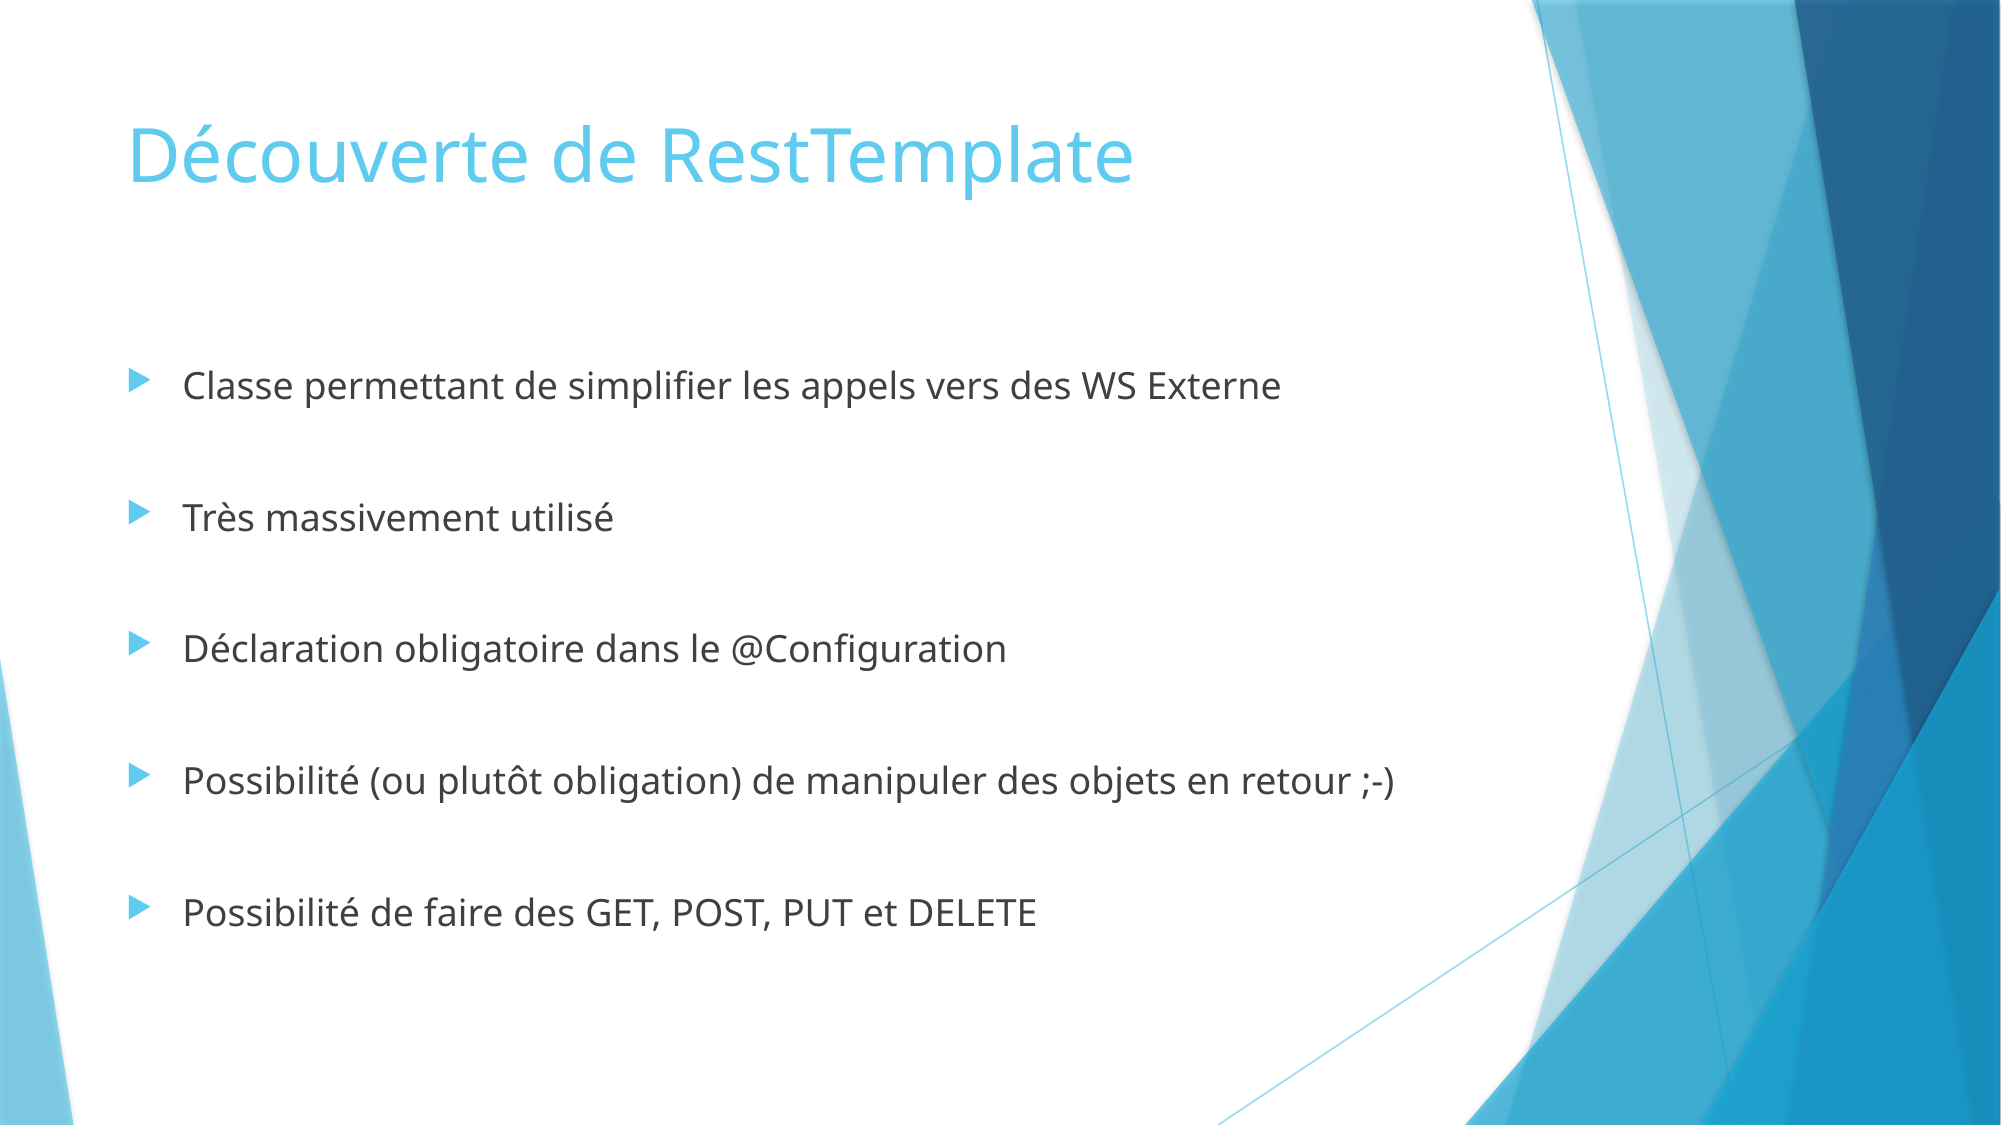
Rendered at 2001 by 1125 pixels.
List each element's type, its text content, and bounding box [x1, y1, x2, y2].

title Découverte de RestTemplate [111, 99, 1522, 317]
list Classe permettant de simplifier les appels vers des WS Externe Très massivement utilisé Déclaration obligatoire dans le @Configuration Possibilité (ou plutôt obligation) de manipuler des objets en retour ;-) Possibilité de faire des GET, POST, PUT et DELETE [111, 354, 1522, 992]
